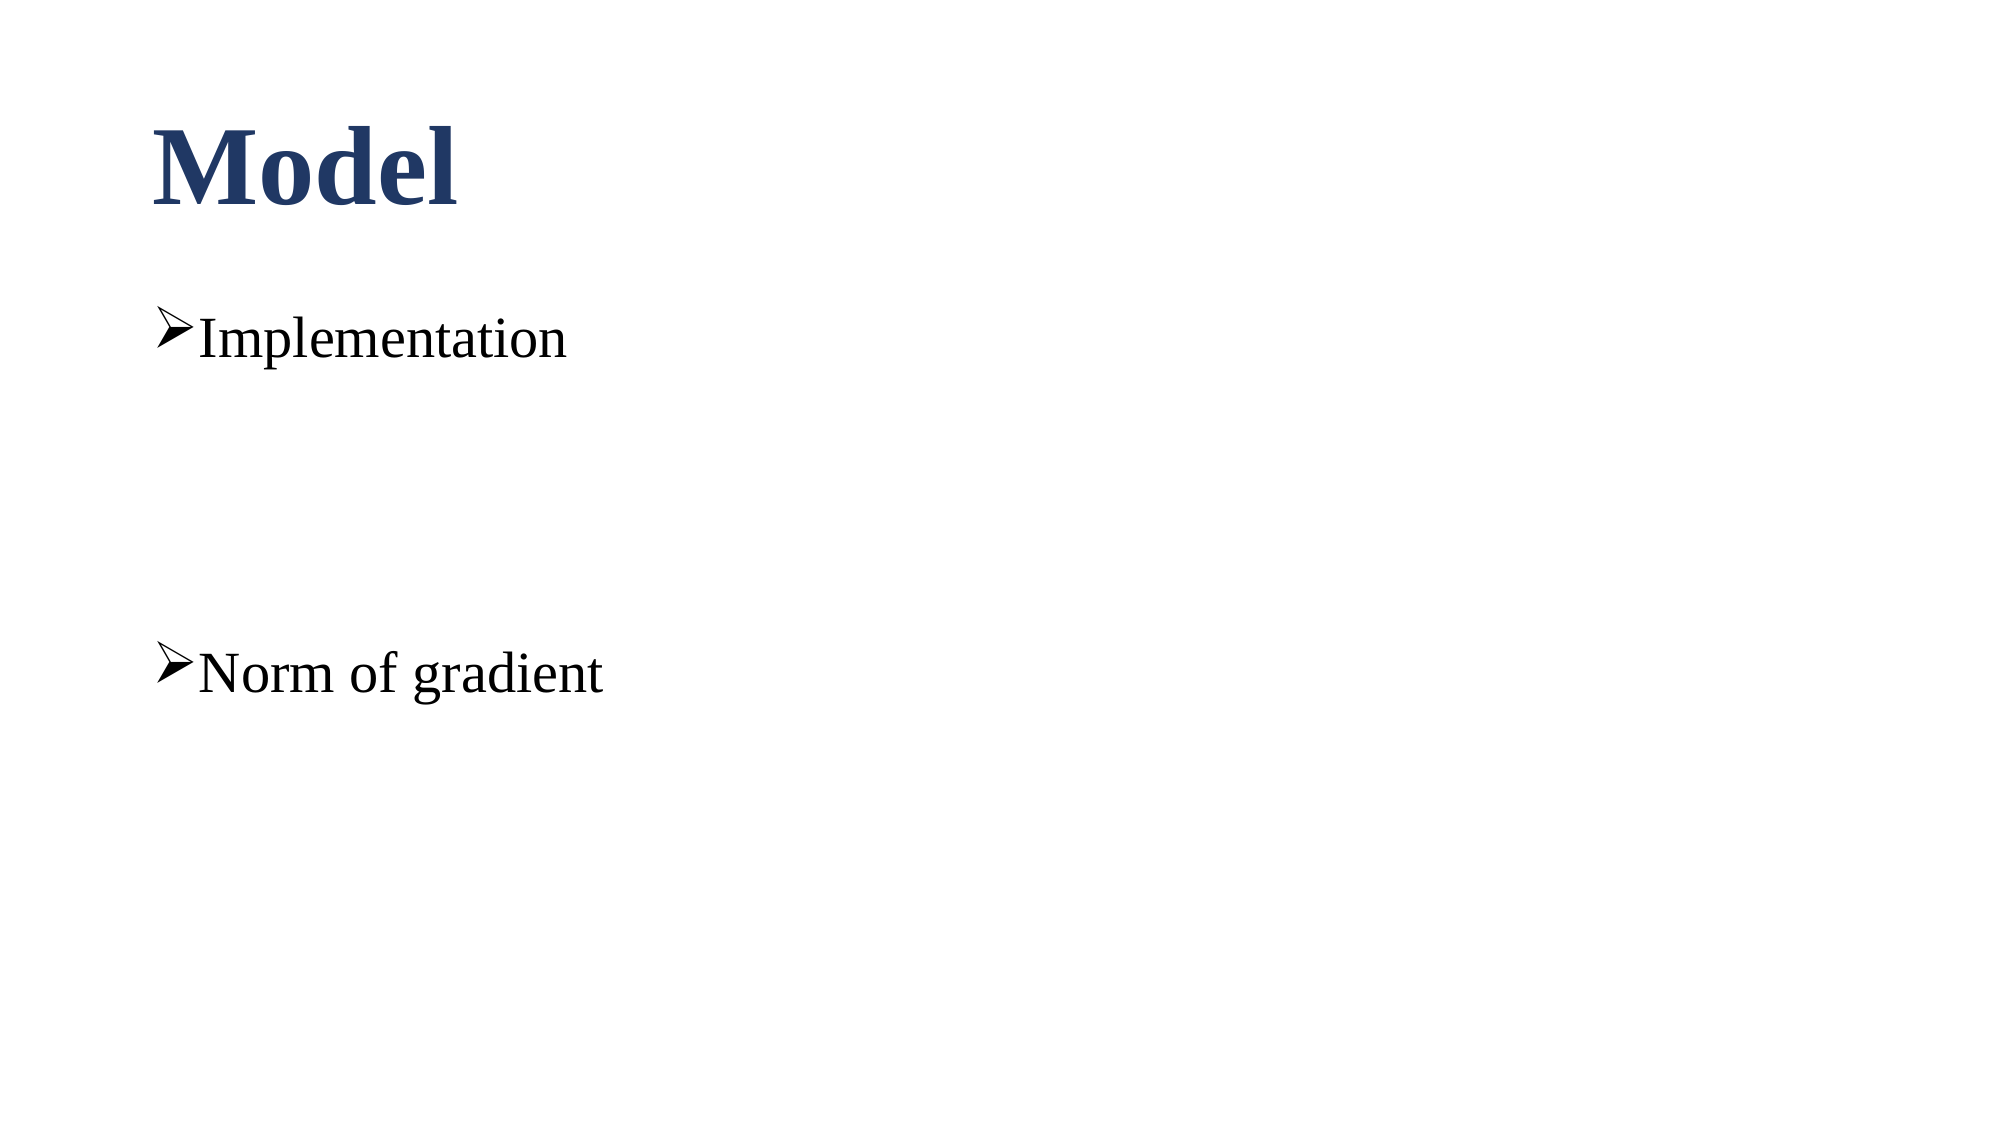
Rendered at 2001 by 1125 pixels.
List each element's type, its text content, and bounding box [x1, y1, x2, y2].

list Implementation Norm of gradient [137, 299, 1863, 1014]
text_box Model [137, 59, 1863, 278]
